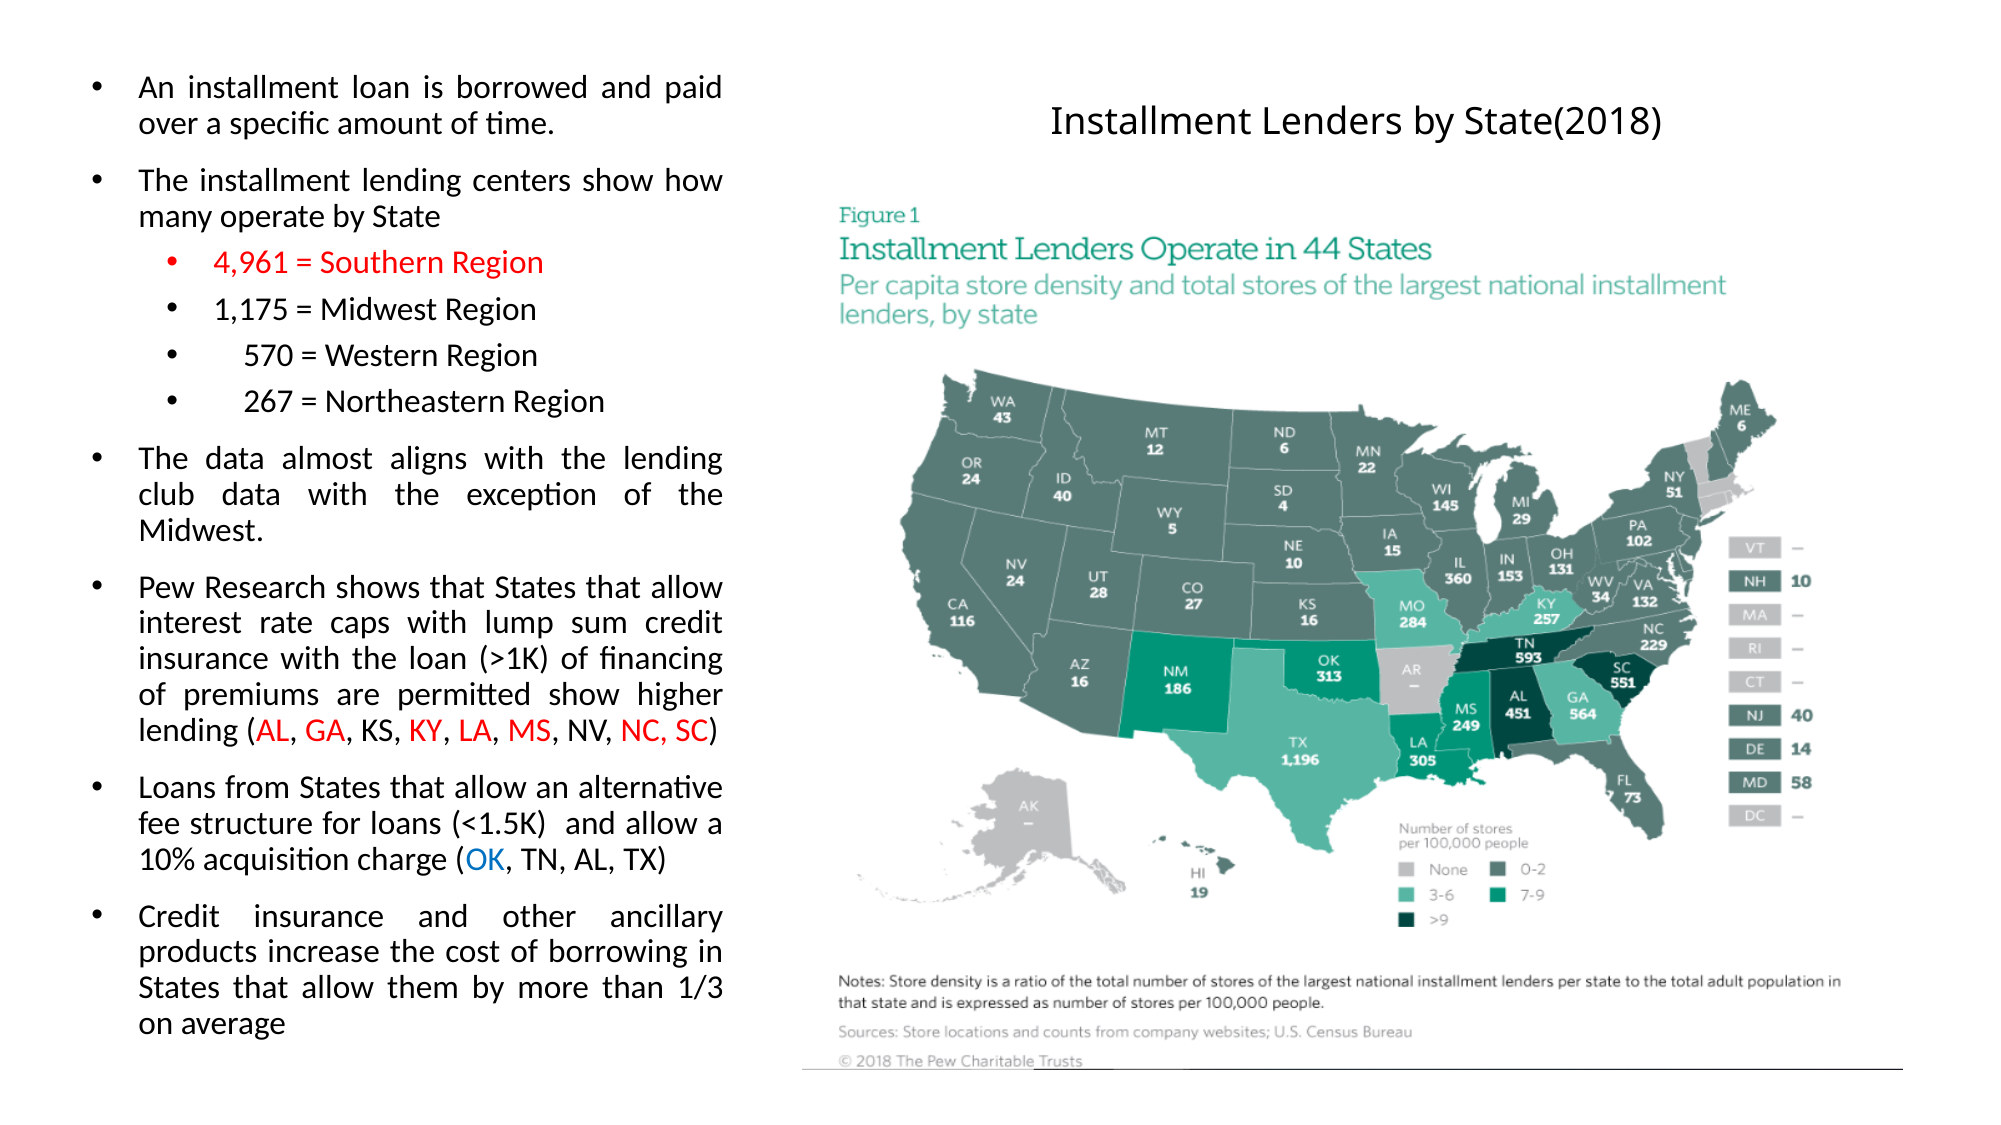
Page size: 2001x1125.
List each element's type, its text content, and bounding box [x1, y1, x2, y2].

picture [801, 203, 1903, 1070]
text_box Installment Lenders by State(2018) [950, 43, 1763, 150]
list An installment loan is borrowed and paid over a specific amount of time. The installment lending centers show how many operate by State 4,961 = Southern Region 1,175 = Midwest Region 570 = Western Region 267 = Northeastern Region The data almost aligns with the lending club data with the exception of the Midwest. Pew Research shows that States that allow interest rate caps with lump sum credit insurance with the loan (>1K) of financing of premiums are permitted show higher lending (AL, GA, KS, KY, LA, MS, NV, NC, SC) Loans from States that allow an alternative fee structure for loans (<1.5K) and allow a 10% acquisition charge (OK, TN, AL, TX) Credit insurance and other ancillary products increase the cost of borrowing in States that allow them by more than 1/3 on average [76, 62, 740, 1070]
